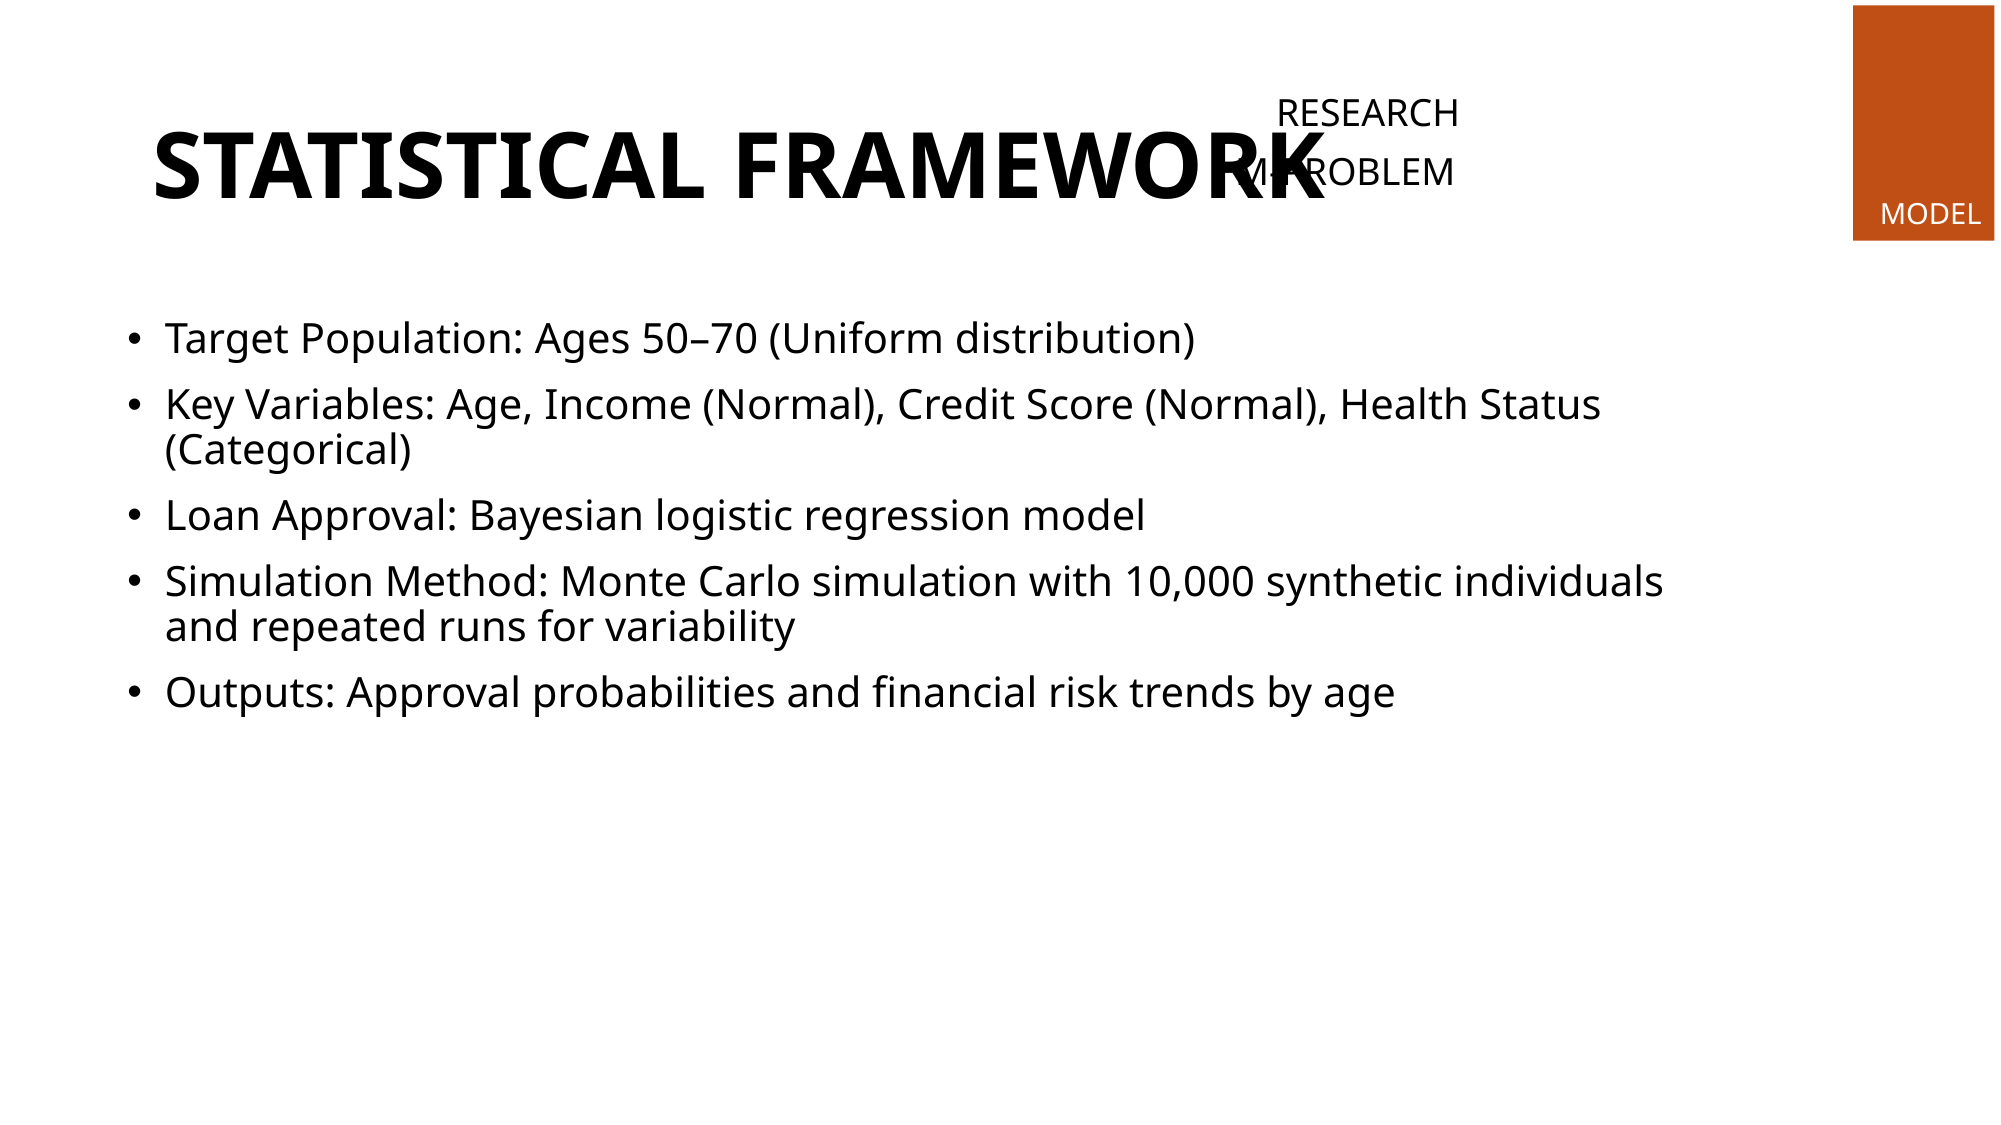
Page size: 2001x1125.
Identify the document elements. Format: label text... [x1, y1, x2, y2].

text_box M-PROBLEM [1220, 140, 1802, 201]
title STATISTICAL FRAMEWORK [137, 59, 1863, 278]
text_box MODEL [1832, 187, 1997, 238]
text_box [1852, 4, 1996, 187]
list Target Population: Ages 50–70 (Uniform distribution) Key Variables: Age, Income (Normal), Credit Score (Normal), Health Status (Categorical) Loan Approval: Bayesian logistic regression model Simulation Method: Monte Carlo simulation with 10,000 synthetic individuals and repeated runs for variability Outputs: Approval probabilities and financial risk trends by age [112, 310, 1764, 1047]
text_box RESEARCH [1261, 81, 1843, 142]
text_box [1852, 238, 1996, 242]
